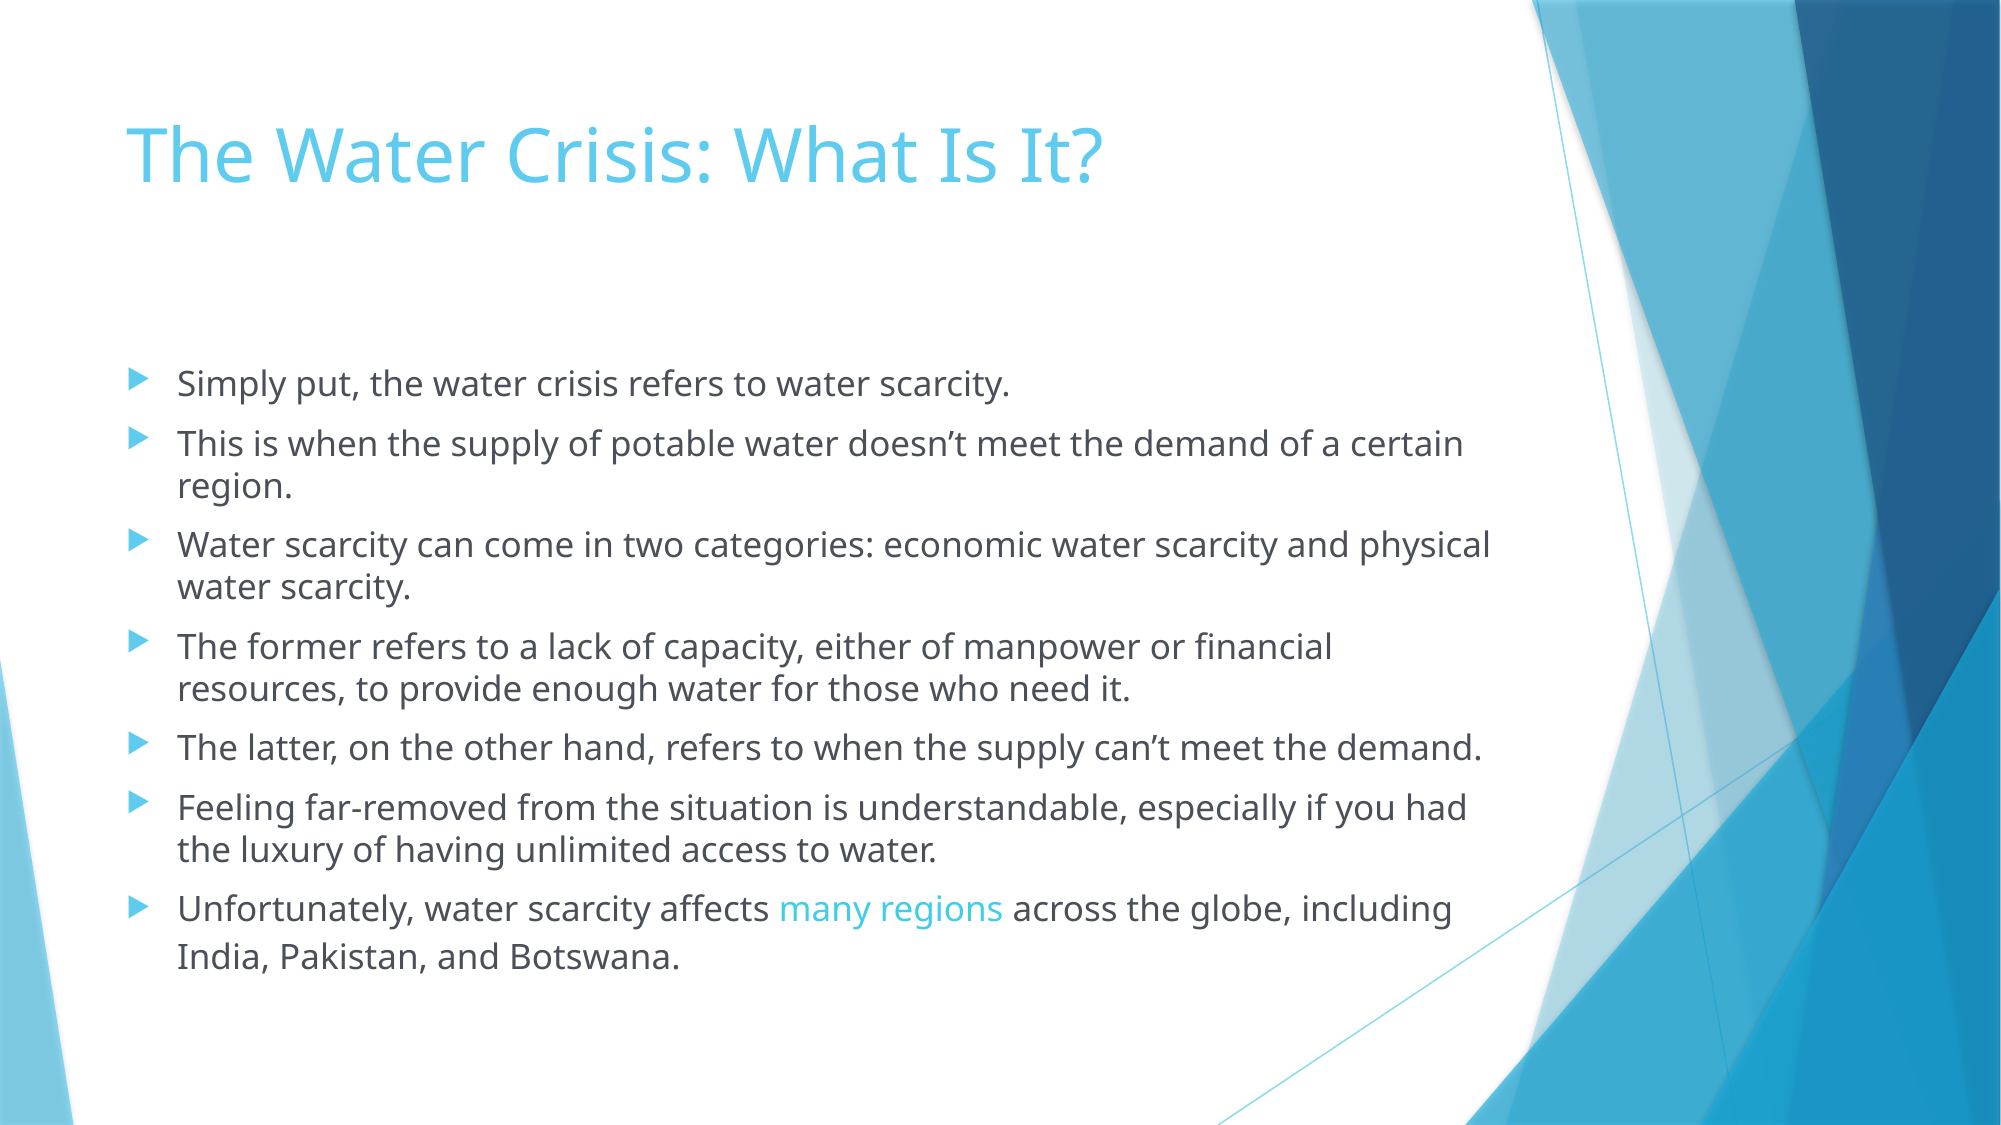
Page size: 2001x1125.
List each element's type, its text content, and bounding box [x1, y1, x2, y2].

list Simply put, the water crisis refers to water scarcity. This is when the supply of potable water doesn’t meet the demand of a certain region. Water scarcity can come in two categories: economic water scarcity and physical water scarcity. The former refers to a lack of capacity, either of manpower or financial resources, to provide enough water for those who need it. The latter, on the other hand, refers to when the supply can’t meet the demand. Feeling far-removed from the situation is understandable, especially if you had the luxury of having unlimited access to water. Unfortunately, water scarcity affects many regions across the globe, including India, Pakistan, and Botswana. [111, 354, 1522, 992]
title The Water Crisis: What Is It? [111, 99, 1522, 317]
